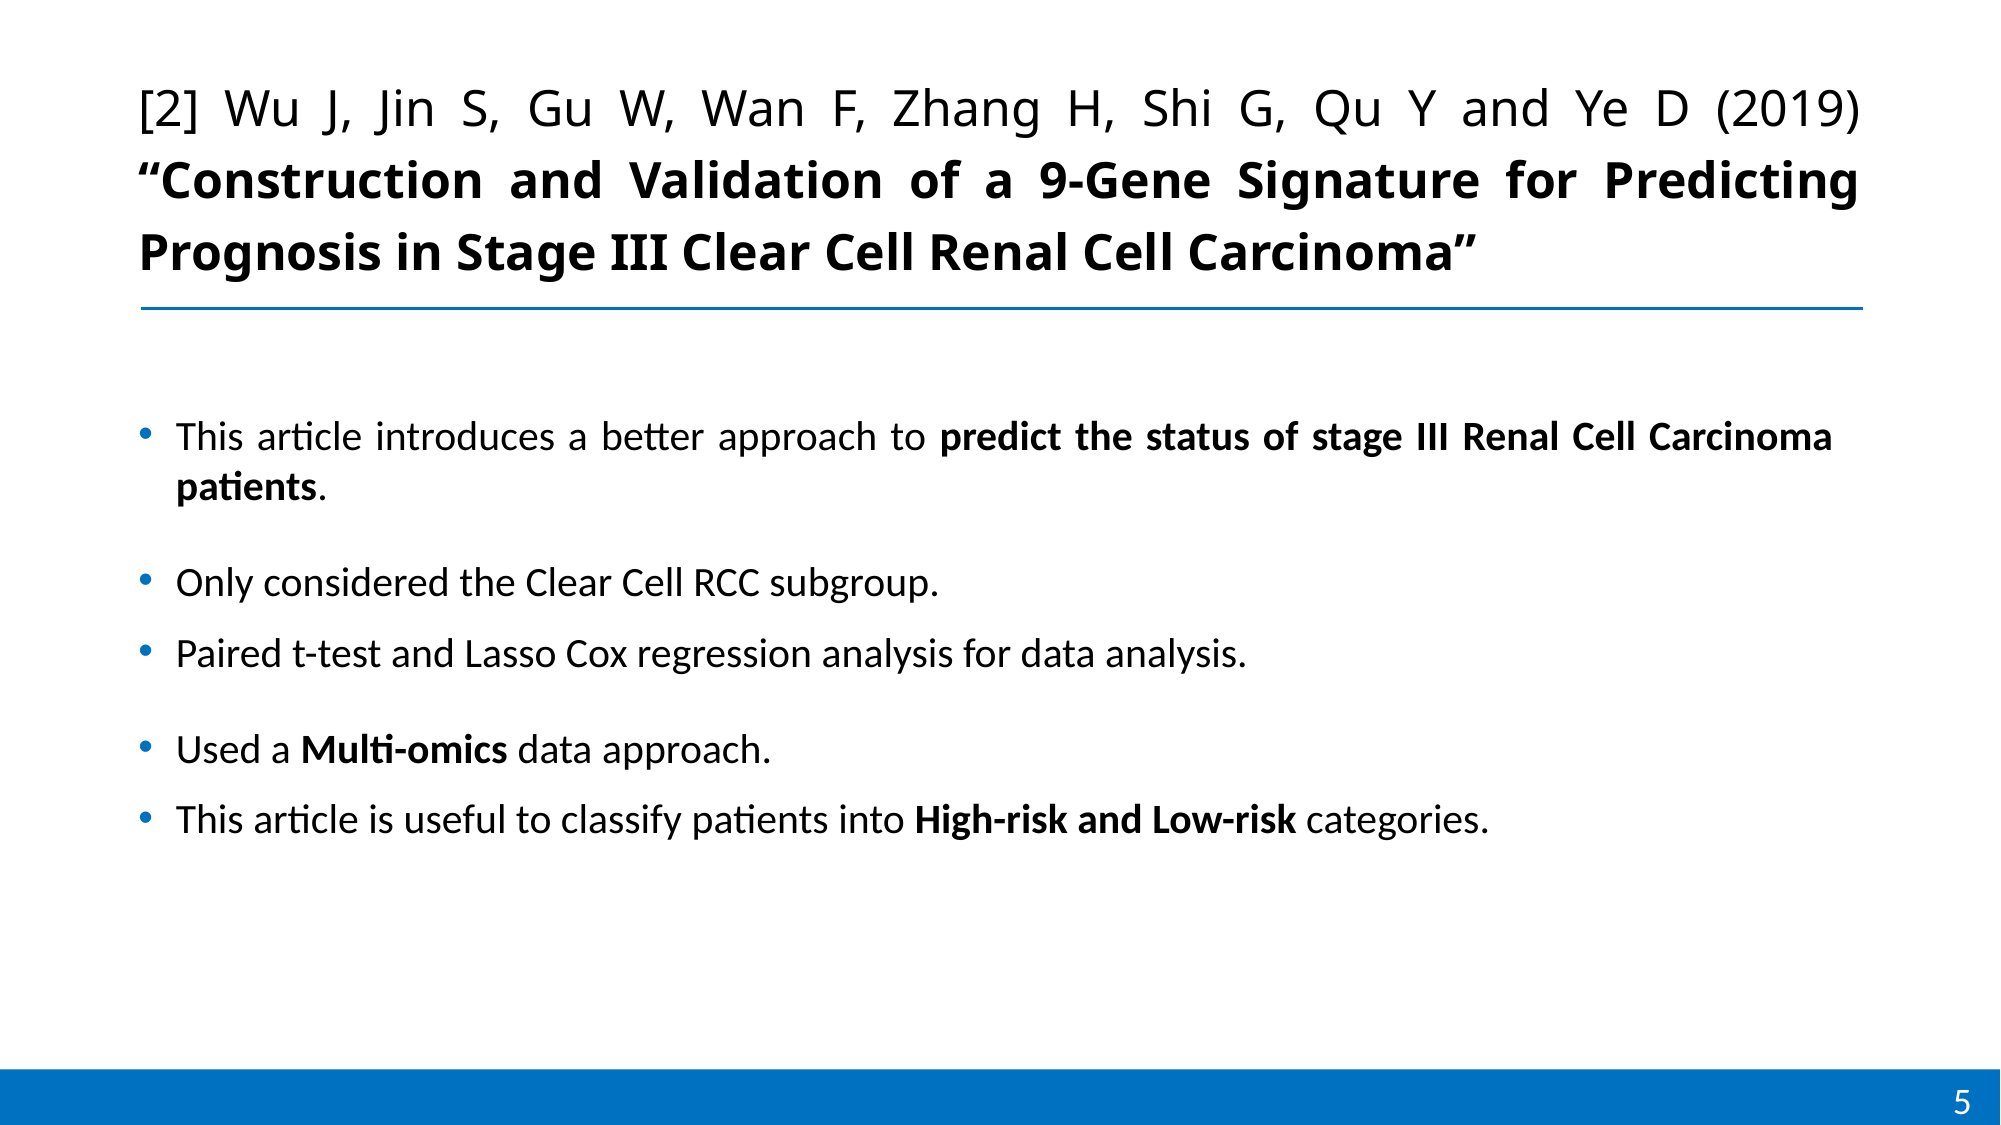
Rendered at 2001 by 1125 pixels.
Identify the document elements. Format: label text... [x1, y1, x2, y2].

list This article introduces a better approach to predict the status of stage III Renal Cell Carcinoma patients. Only considered the Clear Cell RCC subgroup. Paired t-test and Lasso Cox regression analysis for data analysis. Used a Multi-omics data approach. This article is useful to classify patients into High-risk and Low-risk categories. [123, 400, 1849, 1100]
title [2] Wu J, Jin S, Gu W, Wan F, Zhang H, Shi G, Qu Y and Ye D (2019) “Construction and Validation of a 9-Gene Signature for Predicting Prognosis in Stage III Clear Cell Renal Cell Carcinoma” [123, 56, 1877, 326]
text_box 5 [1931, 1069, 1987, 1125]
text_box [0, 1068, 2000, 1125]
